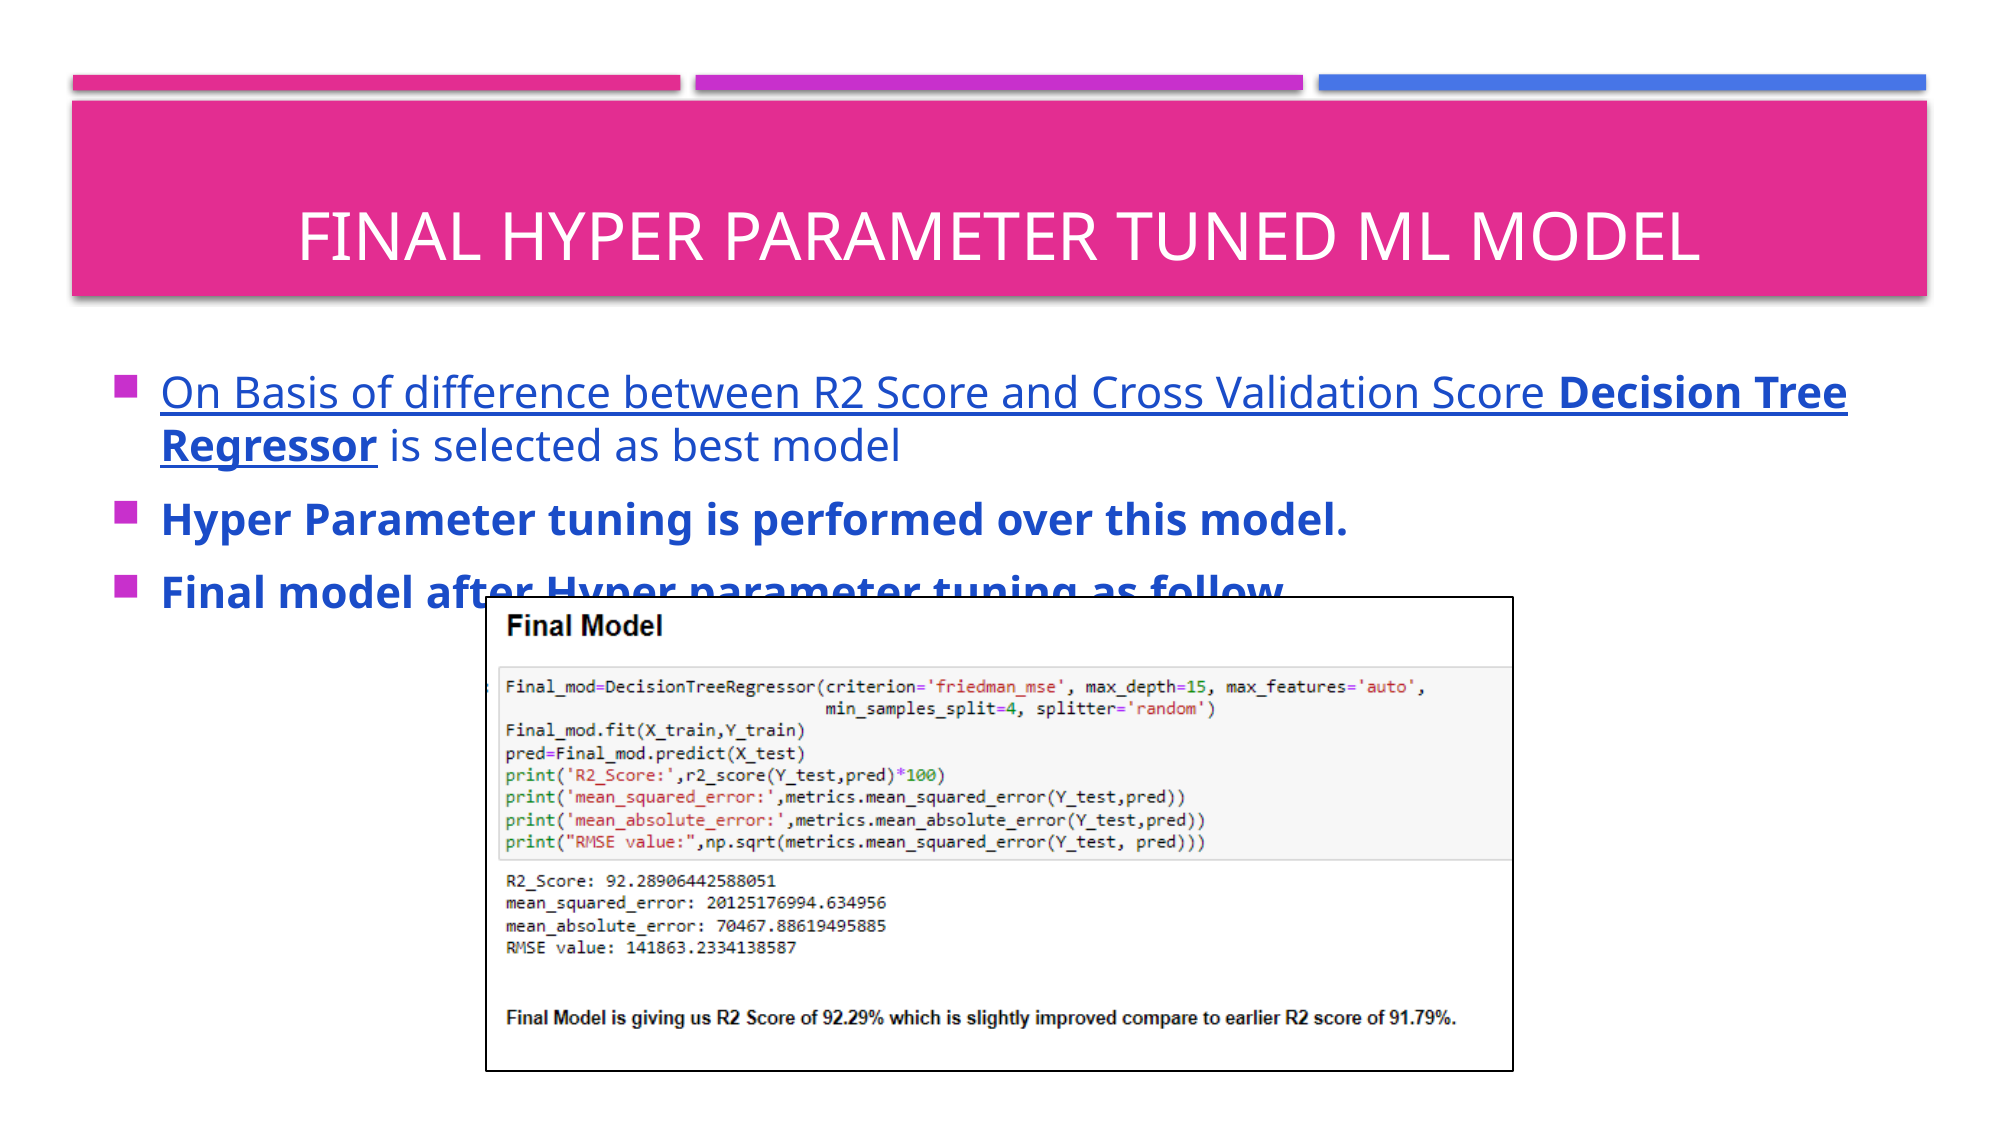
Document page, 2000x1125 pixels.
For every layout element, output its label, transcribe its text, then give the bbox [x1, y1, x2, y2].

picture [486, 597, 1513, 1071]
title Final Hyper parameter tuned ml model [95, 115, 1905, 282]
list On Basis of difference between R2 Score and Cross Validation Score Decision Tree Regressor is selected as best model Hyper Parameter tuning is performed over this model. Final model after Hyper parameter tuning as follow [95, 357, 1905, 962]
